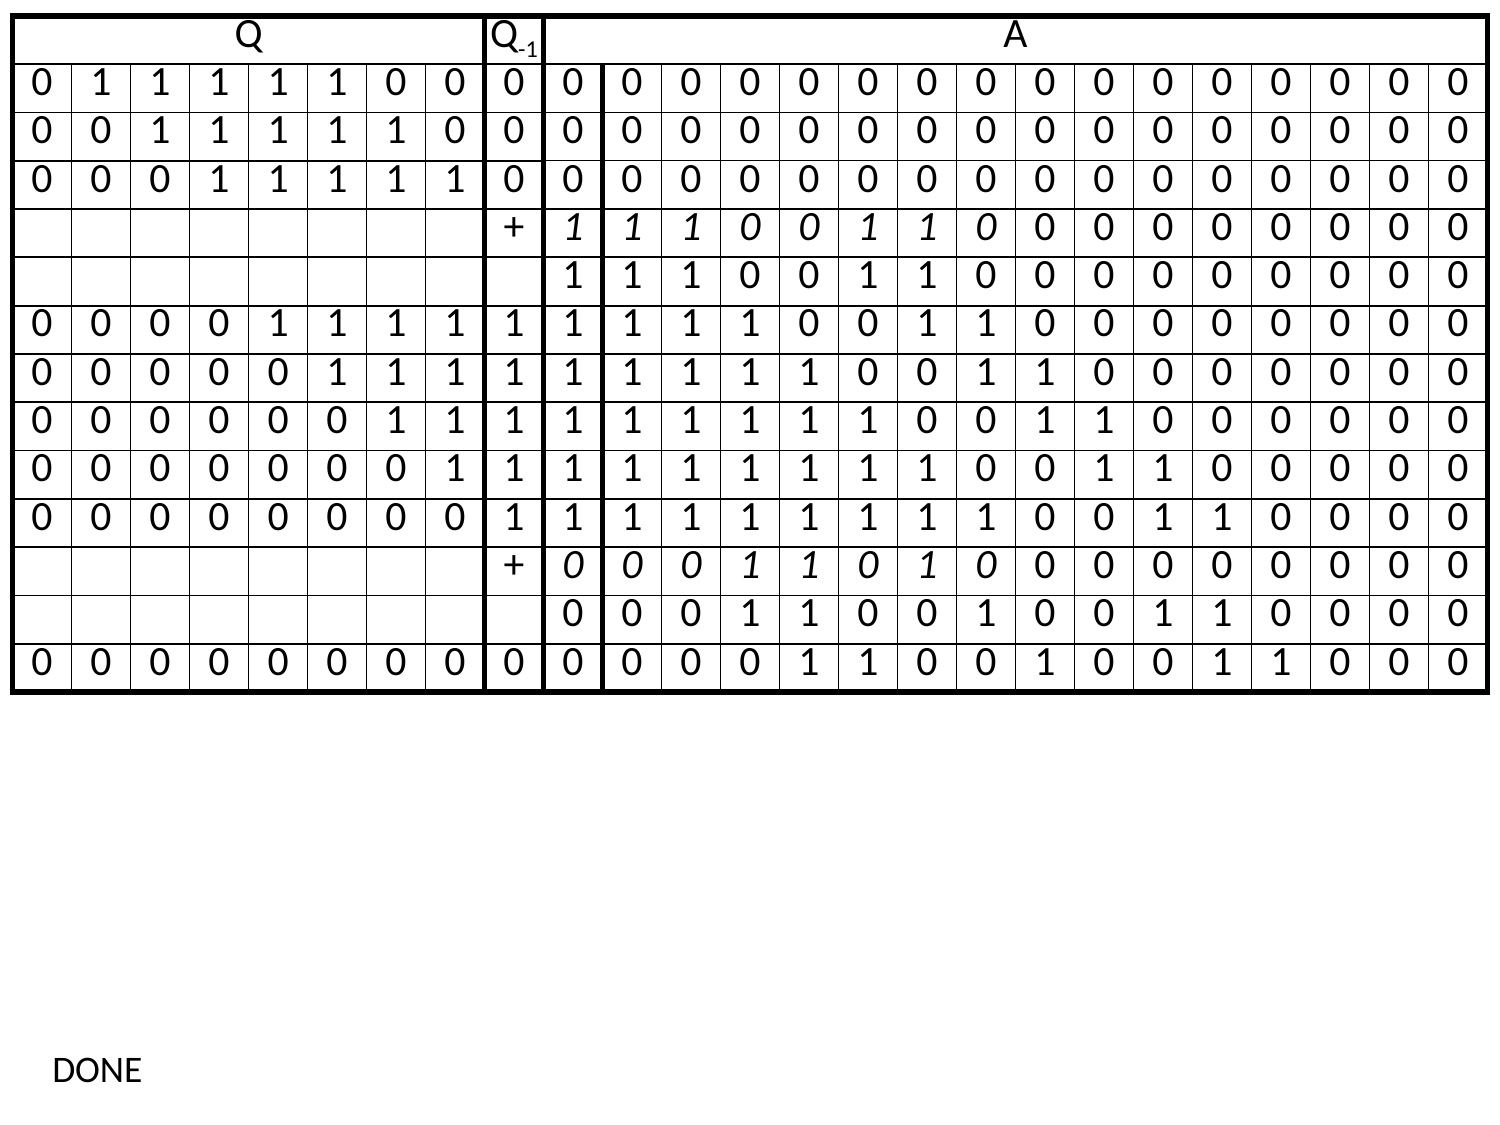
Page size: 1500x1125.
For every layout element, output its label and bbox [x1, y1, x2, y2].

table_cell [1134, 113, 1192, 160]
table_cell [1016, 451, 1074, 498]
table_cell [487, 355, 541, 401]
table_cell [780, 548, 838, 595]
table_cell [1193, 210, 1251, 256]
table_cell [15, 355, 71, 401]
table_cell [308, 210, 366, 256]
table_cell [308, 258, 366, 305]
table_cell [839, 210, 897, 256]
table_header [15, 19, 482, 63]
table_cell [546, 307, 600, 353]
table_cell [546, 258, 600, 305]
table_cell [662, 258, 720, 305]
table_cell [839, 161, 897, 208]
table_cell [1311, 548, 1369, 595]
table_cell [72, 645, 130, 689]
table_cell [1370, 355, 1428, 401]
table_cell [721, 500, 779, 546]
table_cell [605, 210, 661, 256]
table_cell [249, 307, 307, 353]
table_cell [367, 113, 425, 160]
table_cell [72, 451, 130, 498]
table_cell [1252, 210, 1310, 256]
table_cell [367, 403, 425, 450]
table_cell [1134, 548, 1192, 595]
table_cell [662, 307, 720, 353]
table_cell [546, 403, 600, 450]
table_cell [1016, 65, 1074, 112]
table_cell [1311, 403, 1369, 450]
table_cell [605, 596, 661, 643]
table_cell [780, 500, 838, 546]
table_cell [1252, 403, 1310, 450]
table_cell [721, 403, 779, 450]
table_cell [15, 210, 71, 256]
table_cell [605, 161, 661, 208]
table_cell [898, 451, 956, 498]
table_cell [367, 65, 425, 112]
table_cell [1252, 548, 1310, 595]
table_cell [1193, 307, 1251, 353]
table_cell [1311, 645, 1369, 689]
table_cell [898, 548, 956, 595]
table_cell [487, 113, 541, 160]
table_cell [662, 645, 720, 689]
table_cell [1429, 548, 1485, 595]
table_cell [1075, 645, 1133, 689]
table_cell [605, 113, 661, 160]
table_cell [487, 307, 541, 353]
table_cell [367, 355, 425, 401]
table_cell [780, 403, 838, 450]
table_cell [15, 596, 71, 643]
table_cell [72, 162, 130, 208]
table_cell [605, 645, 661, 689]
table_cell [249, 596, 307, 643]
table_cell [721, 161, 779, 208]
table_cell [15, 645, 71, 689]
table_cell [487, 451, 541, 498]
table_cell [1193, 451, 1251, 498]
table_cell [546, 113, 600, 160]
table_cell [190, 113, 248, 160]
table_cell [426, 355, 482, 401]
table_cell [546, 451, 600, 498]
table_cell [367, 645, 425, 689]
table_cell [131, 451, 189, 498]
table_cell [1429, 403, 1485, 450]
table_cell [1075, 210, 1133, 256]
table_cell [721, 258, 779, 305]
table_cell [1252, 355, 1310, 401]
table_cell [1370, 113, 1428, 160]
table_cell [546, 548, 600, 595]
table_cell [426, 113, 482, 160]
table_cell [1429, 307, 1485, 353]
table_cell [898, 596, 956, 643]
table_cell [1193, 65, 1251, 112]
table_cell [249, 451, 307, 498]
table_cell [1193, 500, 1251, 546]
table_cell [249, 403, 307, 450]
table_cell [487, 645, 541, 689]
table_cell [839, 258, 897, 305]
table_cell [426, 307, 482, 353]
table_cell [957, 451, 1015, 498]
table_cell [249, 162, 307, 208]
table_cell [546, 645, 600, 689]
table_cell [426, 548, 482, 595]
table_cell [898, 65, 956, 112]
table_cell [839, 113, 897, 160]
table_cell [1134, 210, 1192, 256]
table_cell [957, 548, 1015, 595]
table_cell [487, 403, 541, 450]
table_cell [839, 548, 897, 595]
table_cell [780, 161, 838, 208]
table_cell [15, 548, 71, 595]
table_cell [426, 596, 482, 643]
table_cell [1016, 258, 1074, 305]
table_cell [487, 500, 541, 546]
table_cell [546, 210, 600, 256]
table_cell [131, 113, 189, 160]
table_cell [131, 355, 189, 401]
table_cell [1311, 65, 1369, 112]
table_cell [487, 162, 541, 208]
table_cell [487, 548, 541, 595]
table_cell [662, 500, 720, 546]
table_cell [898, 500, 956, 546]
table_cell [190, 355, 248, 401]
table_cell [426, 500, 482, 546]
table_cell [15, 162, 71, 208]
table_cell [839, 65, 897, 112]
table_cell [1370, 548, 1428, 595]
table_cell [1075, 355, 1133, 401]
table_cell [780, 307, 838, 353]
table_cell [1075, 113, 1133, 160]
table_cell [957, 258, 1015, 305]
table_cell [1429, 65, 1485, 112]
text_box [37, 1037, 613, 1098]
table_header [487, 19, 541, 63]
table_cell [1252, 258, 1310, 305]
table_cell [308, 451, 366, 498]
table_cell [1075, 500, 1133, 546]
table_cell [72, 307, 130, 353]
table_cell [1429, 451, 1485, 498]
table_cell [721, 645, 779, 689]
table_cell [308, 355, 366, 401]
table_cell [898, 113, 956, 160]
table_cell [1016, 403, 1074, 450]
table_cell [426, 210, 482, 256]
table_cell [662, 451, 720, 498]
table_cell [1193, 161, 1251, 208]
table_cell [190, 548, 248, 595]
table_cell [546, 65, 600, 112]
table_cell [1016, 355, 1074, 401]
table_cell [249, 113, 307, 160]
table_cell [1075, 161, 1133, 208]
table_cell [662, 210, 720, 256]
table_cell [839, 307, 897, 353]
table_cell [131, 645, 189, 689]
table_cell [1134, 161, 1192, 208]
table_cell [308, 403, 366, 450]
table_cell [190, 500, 248, 546]
table_cell [308, 596, 366, 643]
table_cell [308, 162, 366, 208]
table_cell [1429, 210, 1485, 256]
table_cell [426, 65, 482, 112]
table_cell [1134, 645, 1192, 689]
table_cell [190, 403, 248, 450]
table_cell [15, 500, 71, 546]
table_cell [308, 548, 366, 595]
table_cell [780, 645, 838, 689]
table_cell [487, 258, 541, 305]
table_cell [15, 65, 71, 112]
table_cell [1370, 596, 1428, 643]
table_cell [605, 548, 661, 595]
table_cell [426, 162, 482, 208]
table_cell [546, 355, 600, 401]
table_cell [249, 500, 307, 546]
table_cell [1370, 451, 1428, 498]
table_cell [957, 403, 1015, 450]
table_cell [131, 210, 189, 256]
table_cell [662, 161, 720, 208]
table_cell [780, 113, 838, 160]
table_cell [131, 162, 189, 208]
table_cell [1134, 596, 1192, 643]
table_cell [72, 210, 130, 256]
table_cell [1193, 548, 1251, 595]
table_cell [1193, 355, 1251, 401]
table_cell [1429, 596, 1485, 643]
table_cell [839, 403, 897, 450]
table_cell [131, 258, 189, 305]
table_cell [487, 210, 541, 256]
table_cell [426, 451, 482, 498]
table_cell [367, 548, 425, 595]
table_cell [1311, 161, 1369, 208]
table_cell [487, 596, 541, 643]
table_cell [1075, 307, 1133, 353]
table_cell [1075, 258, 1133, 305]
table_cell [367, 500, 425, 546]
table_cell [1252, 113, 1310, 160]
table_cell [780, 210, 838, 256]
table_cell [131, 596, 189, 643]
table_cell [1075, 596, 1133, 643]
table_cell [1252, 65, 1310, 112]
table_cell [308, 65, 366, 112]
table_cell [1016, 645, 1074, 689]
table_cell [898, 258, 956, 305]
table_cell [72, 500, 130, 546]
table_cell [957, 500, 1015, 546]
table_cell [1193, 113, 1251, 160]
table_cell [1370, 161, 1428, 208]
table_cell [249, 548, 307, 595]
table_cell [662, 113, 720, 160]
table_cell [1370, 403, 1428, 450]
table_cell [426, 645, 482, 689]
table_cell [605, 65, 661, 112]
table_cell [367, 307, 425, 353]
table_cell [1016, 307, 1074, 353]
table_cell [839, 500, 897, 546]
table_cell [1075, 403, 1133, 450]
table_cell [190, 162, 248, 208]
table_cell [367, 162, 425, 208]
table_cell [898, 210, 956, 256]
table_cell [1370, 210, 1428, 256]
table_cell [780, 258, 838, 305]
table_cell [1252, 307, 1310, 353]
table_cell [308, 307, 366, 353]
table_cell [1134, 403, 1192, 450]
table_cell [1429, 258, 1485, 305]
table_cell [1134, 500, 1192, 546]
table_cell [1370, 500, 1428, 546]
table_cell [546, 596, 600, 643]
table_cell [1429, 113, 1485, 160]
table_cell [957, 210, 1015, 256]
table_cell [1429, 645, 1485, 689]
table_cell [957, 113, 1015, 160]
table_cell [308, 113, 366, 160]
table_cell [190, 307, 248, 353]
table_cell [839, 596, 897, 643]
table_cell [1311, 355, 1369, 401]
table_cell [1193, 403, 1251, 450]
table_cell [780, 451, 838, 498]
table_cell [131, 307, 189, 353]
table_cell [721, 65, 779, 112]
table_cell [898, 161, 956, 208]
table_cell [721, 451, 779, 498]
table_cell [662, 548, 720, 595]
table_cell [721, 113, 779, 160]
table_header [546, 19, 1485, 63]
table_cell [249, 210, 307, 256]
table_cell [367, 210, 425, 256]
table_cell [72, 113, 130, 160]
table_cell [839, 645, 897, 689]
table_cell [957, 65, 1015, 112]
table_cell [1075, 451, 1133, 498]
table_cell [249, 355, 307, 401]
table_cell [1134, 307, 1192, 353]
table_cell [426, 403, 482, 450]
table_cell [249, 65, 307, 112]
table_cell [1429, 355, 1485, 401]
table_cell [1075, 65, 1133, 112]
table_cell [1311, 307, 1369, 353]
table_cell [1370, 645, 1428, 689]
table_cell [721, 307, 779, 353]
table_cell [190, 645, 248, 689]
table_cell [72, 65, 130, 112]
table_cell [1252, 161, 1310, 208]
table_cell [605, 403, 661, 450]
table_cell [898, 403, 956, 450]
table_cell [1311, 113, 1369, 160]
table_cell [721, 355, 779, 401]
table_cell [1311, 210, 1369, 256]
table_cell [605, 355, 661, 401]
table_cell [721, 596, 779, 643]
table_cell [721, 548, 779, 595]
table_cell [1134, 65, 1192, 112]
table_cell [15, 258, 71, 305]
table_cell [957, 161, 1015, 208]
table_cell [1311, 451, 1369, 498]
table_cell [15, 451, 71, 498]
table_cell [426, 258, 482, 305]
table_cell [308, 645, 366, 689]
table_cell [957, 596, 1015, 643]
table_cell [1311, 258, 1369, 305]
table_cell [1429, 500, 1485, 546]
table_cell [367, 451, 425, 498]
table_cell [308, 500, 366, 546]
table_cell [957, 307, 1015, 353]
table_cell [546, 161, 600, 208]
table_cell [190, 258, 248, 305]
table_cell [72, 596, 130, 643]
table_cell [367, 258, 425, 305]
table_cell [15, 307, 71, 353]
table_cell [780, 355, 838, 401]
table_cell [131, 403, 189, 450]
table_cell [72, 403, 130, 450]
table_cell [72, 355, 130, 401]
table_cell [190, 210, 248, 256]
table_cell [839, 451, 897, 498]
table_cell [957, 355, 1015, 401]
table_cell [662, 355, 720, 401]
table_cell [131, 548, 189, 595]
table_cell [605, 500, 661, 546]
table_cell [898, 355, 956, 401]
table_cell [367, 596, 425, 643]
table_cell [662, 65, 720, 112]
table_cell [1134, 258, 1192, 305]
table_cell [72, 258, 130, 305]
table_cell [1016, 161, 1074, 208]
table_cell [15, 403, 71, 450]
table_cell [131, 65, 189, 112]
table_cell [15, 113, 71, 160]
table_cell [1252, 500, 1310, 546]
table_cell [780, 65, 838, 112]
table_cell [1075, 548, 1133, 595]
table_cell [839, 355, 897, 401]
table_cell [1016, 548, 1074, 595]
table_cell [605, 307, 661, 353]
table_cell [249, 258, 307, 305]
table_cell [131, 500, 189, 546]
table_cell [721, 210, 779, 256]
table_cell [1311, 500, 1369, 546]
table_cell [780, 596, 838, 643]
table_cell [605, 258, 661, 305]
table_cell [190, 65, 248, 112]
table_cell [898, 645, 956, 689]
table_cell [662, 403, 720, 450]
table_cell [662, 596, 720, 643]
table_cell [546, 500, 600, 546]
table_cell [1252, 645, 1310, 689]
table_cell [1134, 355, 1192, 401]
table_cell [1016, 113, 1074, 160]
table_cell [190, 451, 248, 498]
table_cell [487, 65, 541, 112]
table_cell [1370, 307, 1428, 353]
table_cell [1193, 645, 1251, 689]
table_cell [190, 596, 248, 643]
table_cell [1193, 258, 1251, 305]
table_cell [957, 645, 1015, 689]
table_cell [605, 451, 661, 498]
table_cell [1016, 210, 1074, 256]
table_cell [1193, 596, 1251, 643]
table_cell [1429, 161, 1485, 208]
table_cell [1370, 258, 1428, 305]
table_cell [72, 548, 130, 595]
table_cell [1252, 451, 1310, 498]
table_cell [1252, 596, 1310, 643]
table_cell [898, 307, 956, 353]
table_cell [249, 645, 307, 689]
table_cell [1016, 500, 1074, 546]
table_cell [1016, 596, 1074, 643]
table_cell [1134, 451, 1192, 498]
table_cell [1370, 65, 1428, 112]
table_cell [1311, 596, 1369, 643]
